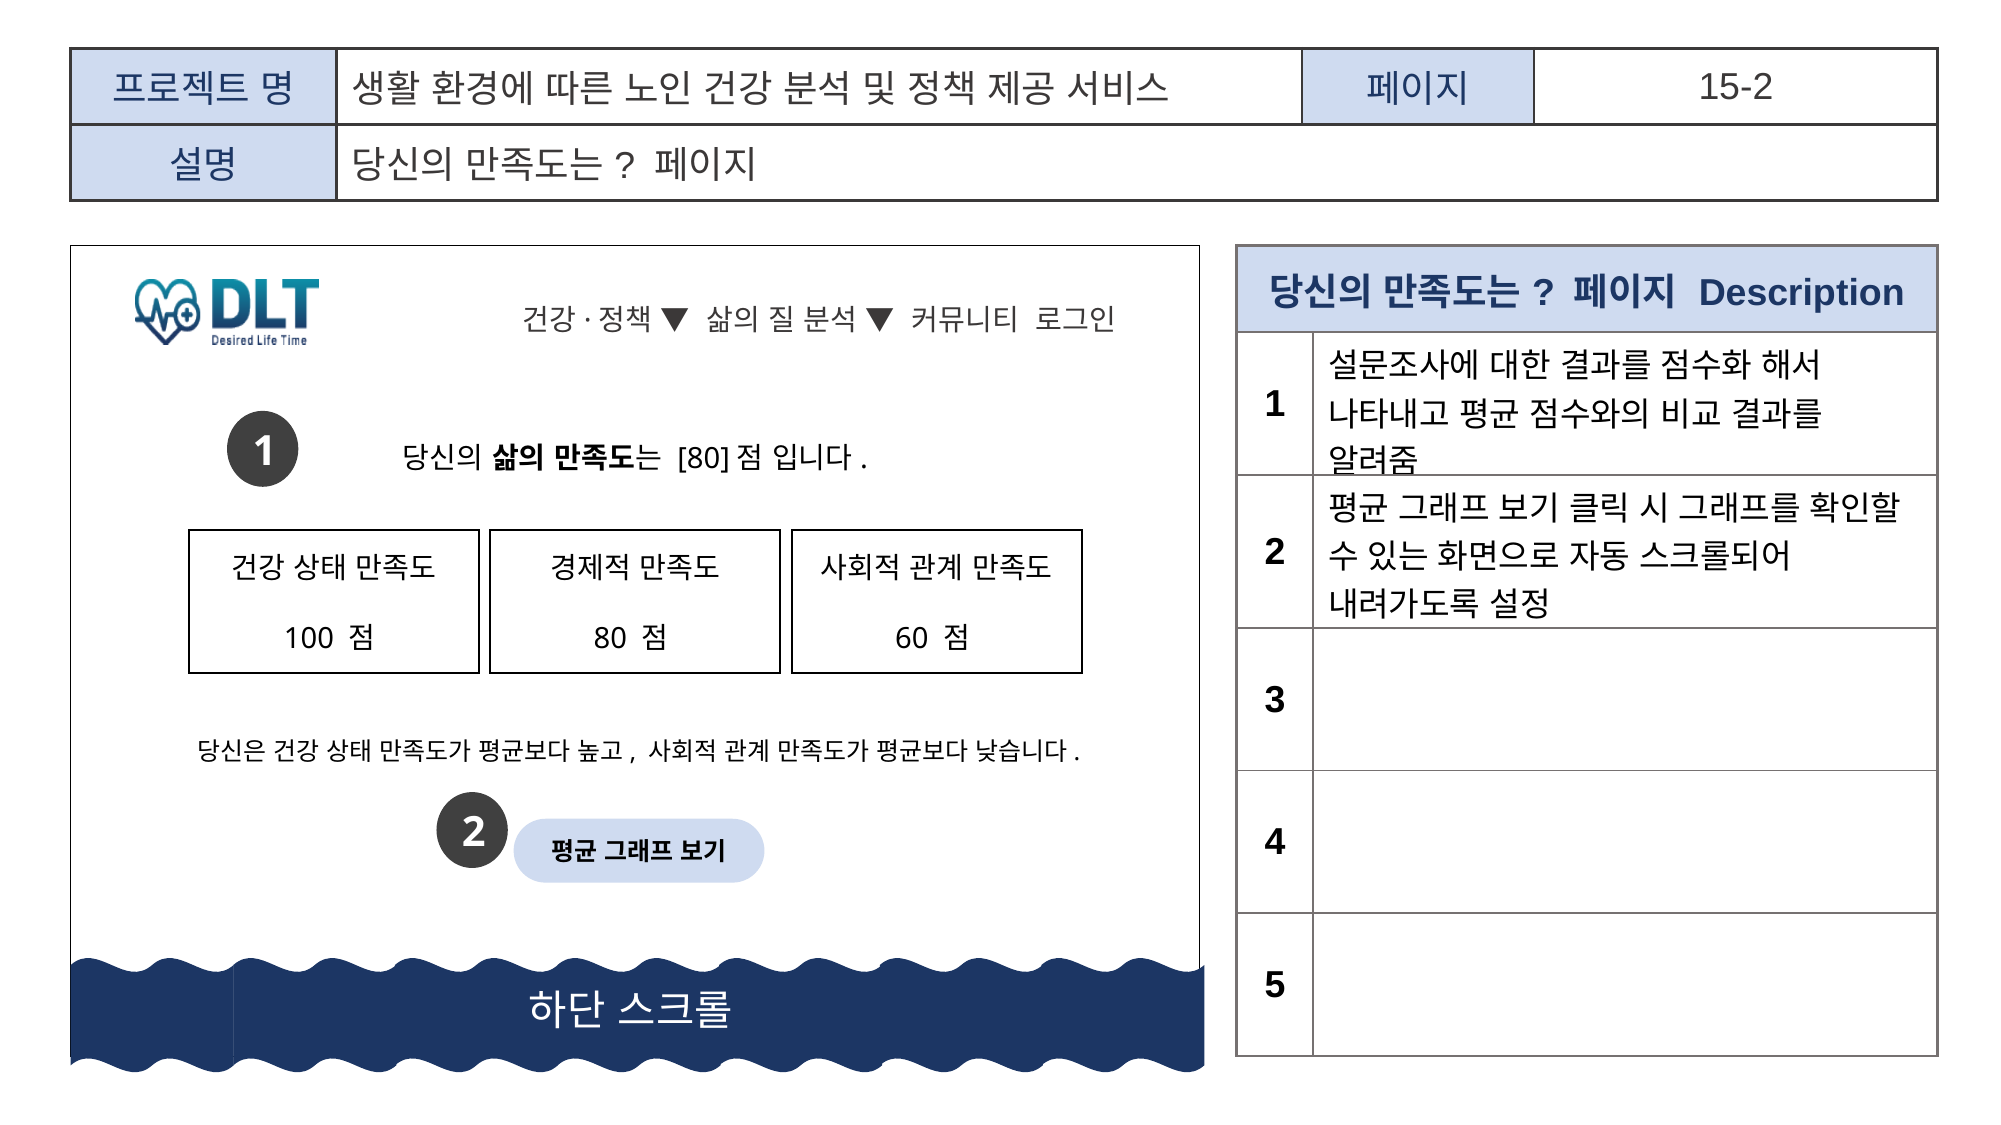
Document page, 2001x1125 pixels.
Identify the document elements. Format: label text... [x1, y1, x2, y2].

text_box 건강·정책 ▼ 삶의 질 분석 ▼ 커뮤니티 로그인 [440, 293, 1132, 345]
table_cell 1 [1238, 333, 1312, 474]
table_header 프로젝트 명 [72, 50, 335, 123]
text_box 당신은 건강 상태 만족도가 평균보다 높고, 사회적 관계 만족도가 평균보다 낮습니다. [119, 728, 1159, 774]
table_cell [1314, 771, 1936, 912]
table_cell 4 [1238, 771, 1312, 912]
table_header 페이지 [1303, 50, 1533, 123]
text_box 2 [435, 791, 509, 870]
table_cell [1314, 629, 1936, 770]
text_box 1 [225, 409, 300, 488]
text_box 평균 그래프 보기 [512, 817, 766, 884]
table_header 생활 환경에 따른 노인 건강 분석 및 정책 제공 서비스 [338, 50, 1301, 123]
table_cell [1314, 914, 1936, 1055]
table_header 15-2 [1535, 50, 1936, 123]
picture [135, 279, 319, 345]
table_cell 당신의 만족도는? 페이지 [338, 126, 1936, 199]
table_cell 2 [1238, 476, 1312, 627]
table_header 당신의 만족도는? 페이지 Description [1238, 247, 1936, 331]
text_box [188, 530, 1082, 673]
table_cell 평균 그래프 보기 클릭 시 그래프를 확인할 수 있는 화면으로 자동 스크롤되어 내려가도록 설정 [1314, 476, 1936, 627]
text_box [70, 244, 1201, 957]
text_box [70, 957, 1205, 1073]
table_cell 설문조사에 대한 결과를 점수화 해서 나타내고 평균 점수와의 비교 결과를 알려줌 [1314, 333, 1936, 474]
table_cell 5 [1238, 914, 1312, 1055]
text_box 당신의 삶의 만족도는 [80]점 입니다. [376, 431, 895, 482]
table_cell 3 [1238, 629, 1312, 770]
table_cell 설명 [72, 126, 335, 199]
